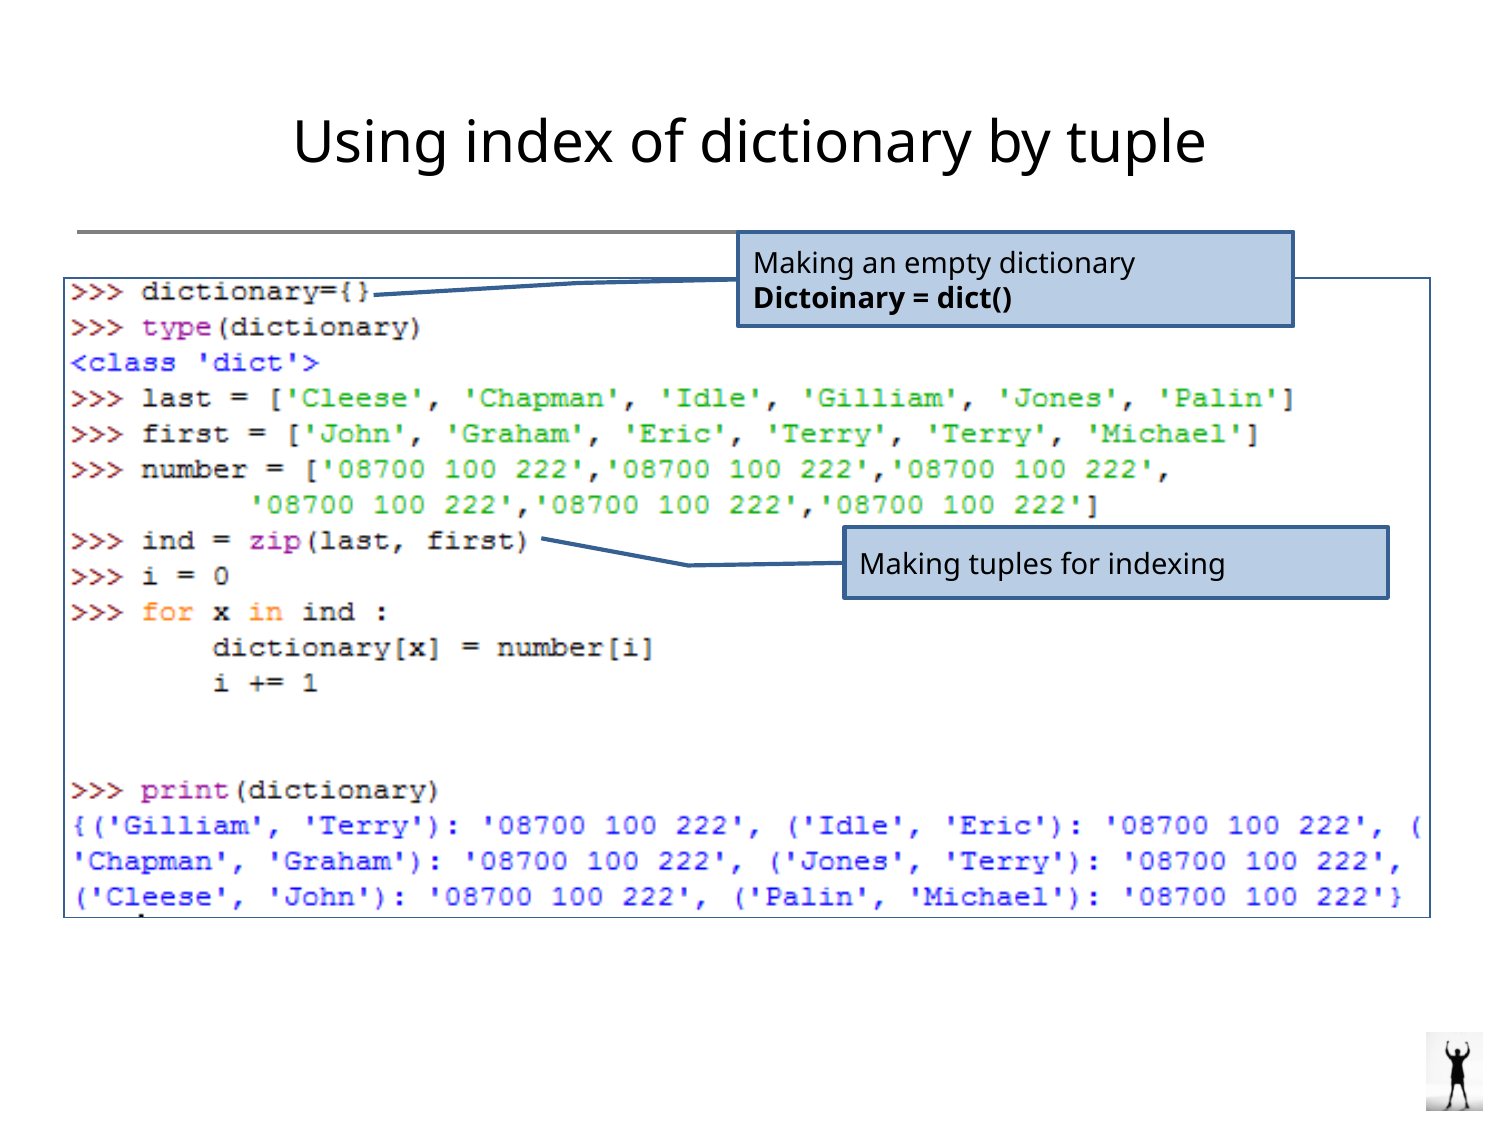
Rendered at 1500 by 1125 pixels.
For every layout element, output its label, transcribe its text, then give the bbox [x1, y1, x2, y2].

title Using index of dictionary by tuple [75, 45, 1425, 233]
picture [1426, 1032, 1483, 1111]
picture [64, 278, 1430, 918]
text_box Making an empty dictionary Dictoinary = dict() [736, 230, 1295, 277]
